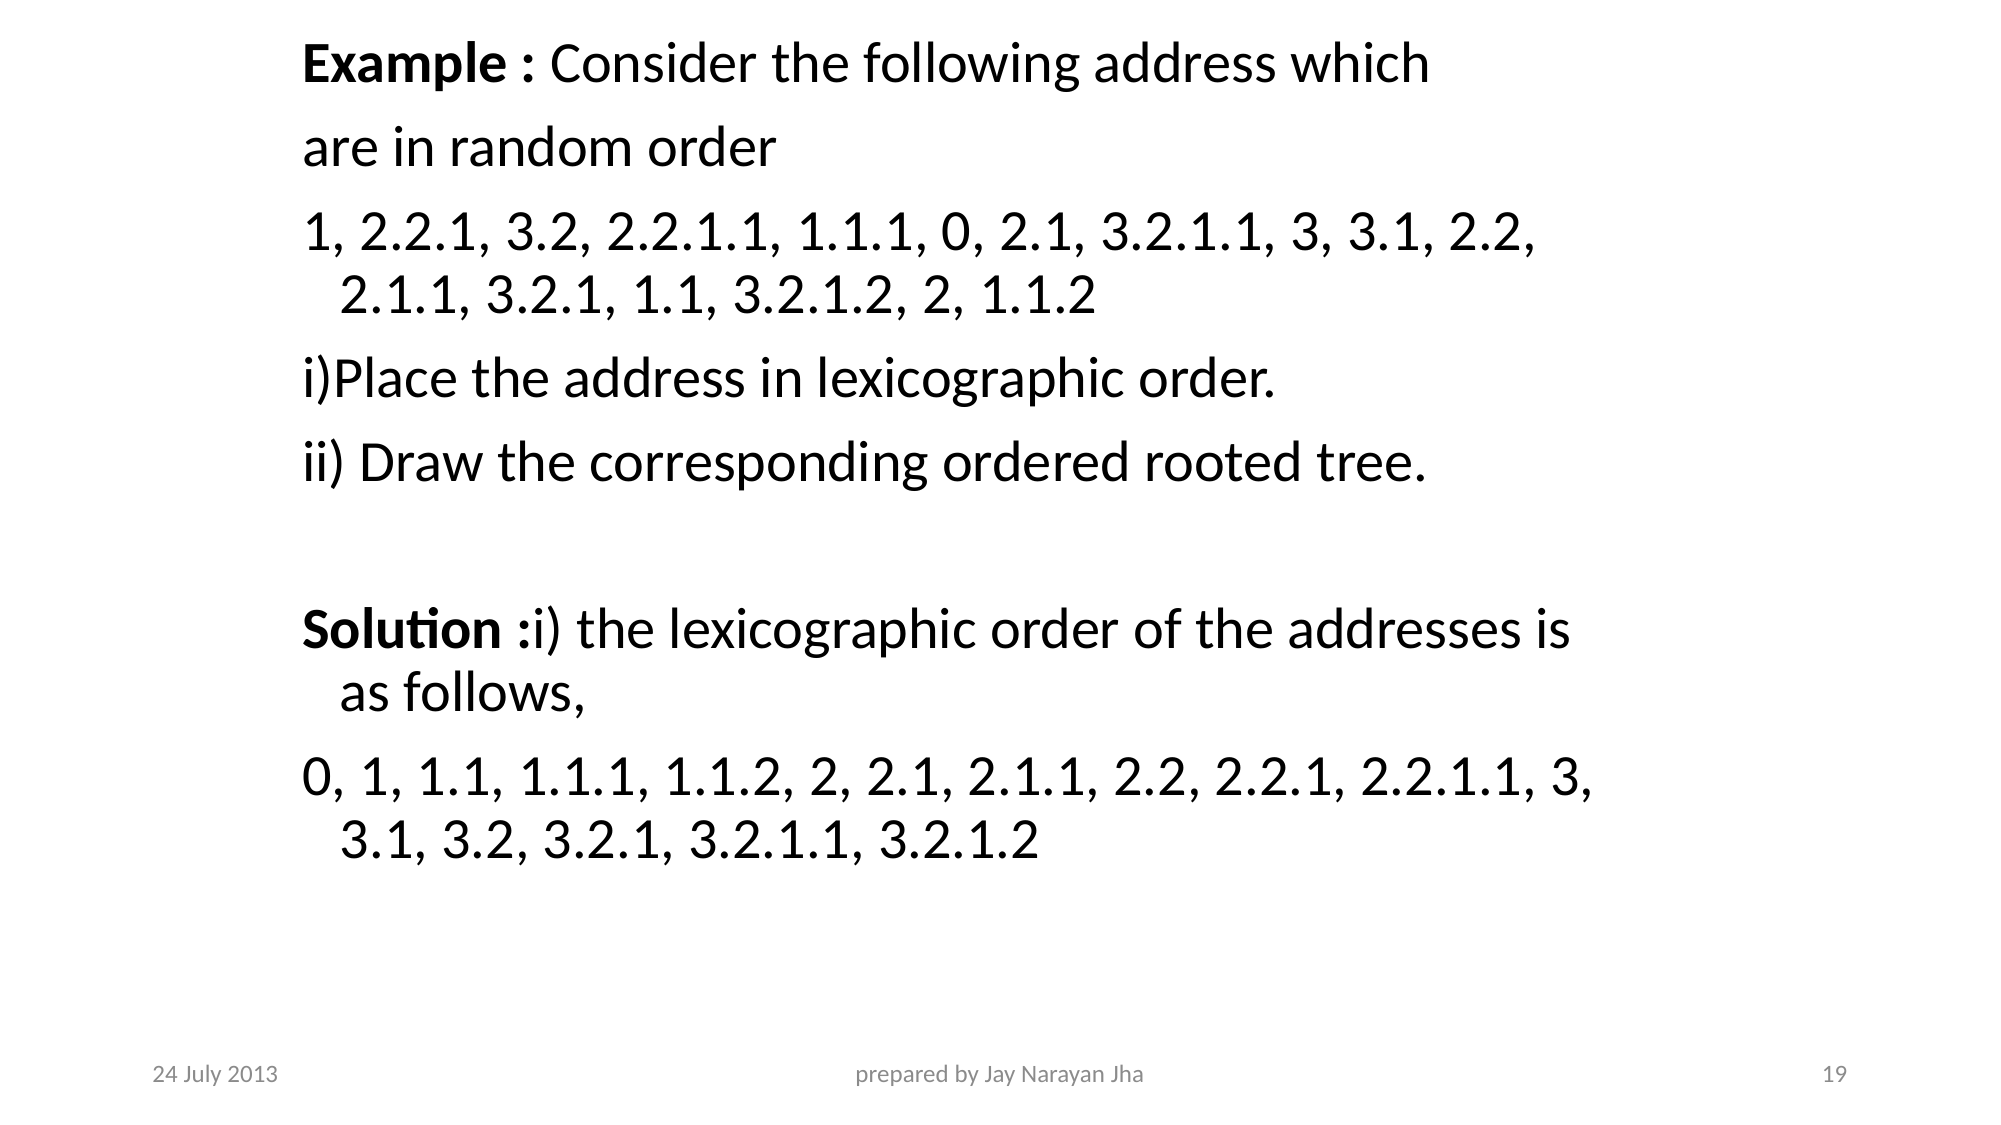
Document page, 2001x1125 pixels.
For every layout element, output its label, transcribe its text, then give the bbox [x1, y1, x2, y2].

list Example : Consider the following address which are in random order 1, 2.2.1, 3.2, 2.2.1.1, 1.1.1, 0, 2.1, 3.2.1.1, 3, 3.1, 2.2, 2.1.1, 3.2.1, 1.1, 3.2.1.2, 2, 1.1.2 i)Place the address in lexicographic order. ii) Draw the corresponding ordered rooted tree. Solution :i) the lexicographic order of the addresses is as follows, 0, 1, 1.1, 1.1.1, 1.1.2, 2, 2.1, 2.1.1, 2.2, 2.2.1, 2.2.1.1, 3, 3.1, 3.2, 3.2.1, 3.2.1.1, 3.2.1.2 [287, 24, 1638, 1088]
footer prepared by Jay Narayan Jha [662, 1042, 1338, 1103]
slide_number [137, 1042, 588, 1103]
slide_number 19 [1412, 1042, 1863, 1103]
